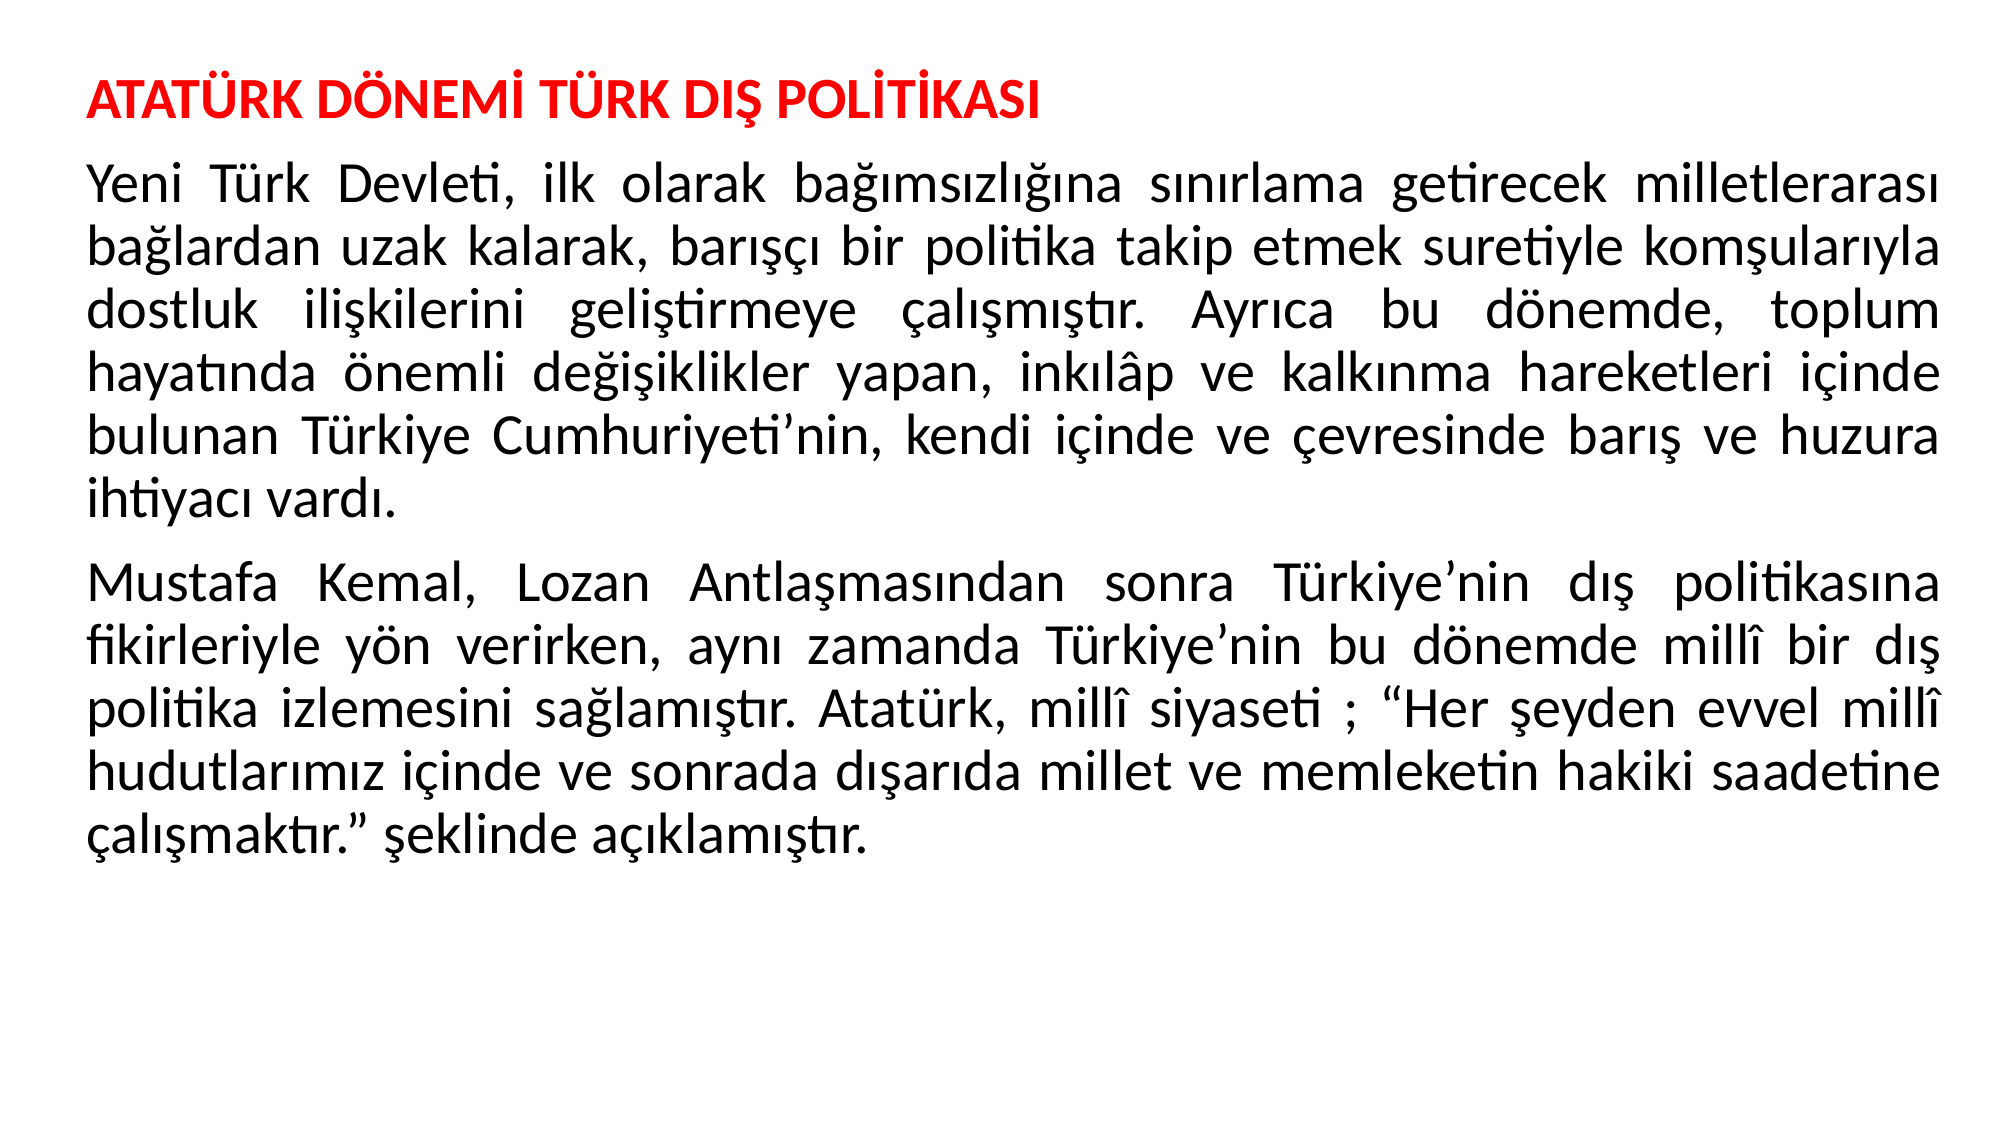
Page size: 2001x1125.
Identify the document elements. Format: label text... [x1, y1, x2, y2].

subtitle ATATÜRK DÖNEMİ TÜRK DIŞ POLİTİKASI Yeni Türk Devleti, ilk olarak bağımsızlığına sınırlama getirecek milletlerarası bağlardan uzak kalarak, barışçı bir politika takip etmek suretiyle komşularıyla dostluk ilişkilerini geliştirmeye çalışmıştır. Ayrıca bu dönemde, toplum hayatında önemli değişiklikler yapan, inkılâp ve kalkınma hareketleri içinde bulunan Türkiye Cumhuriyeti’nin, kendi içinde ve çevresinde barış ve huzura ihtiyacı vardı. Mustafa Kemal, Lozan Antlaşmasından sonra Türkiye’nin dış politikasına fikirleriyle yön verirken, aynı zamanda Türkiye’nin bu dönemde millî bir dış politika izlemesini sağlamıştır. Atatürk, millî siyaseti ; “Her şeyden evvel millî hudutlarımız içinde ve sonrada dışarıda millet ve memleketin hakiki saadetine çalışmaktır.” şeklinde açıklamıştır. [71, 60, 1958, 1040]
